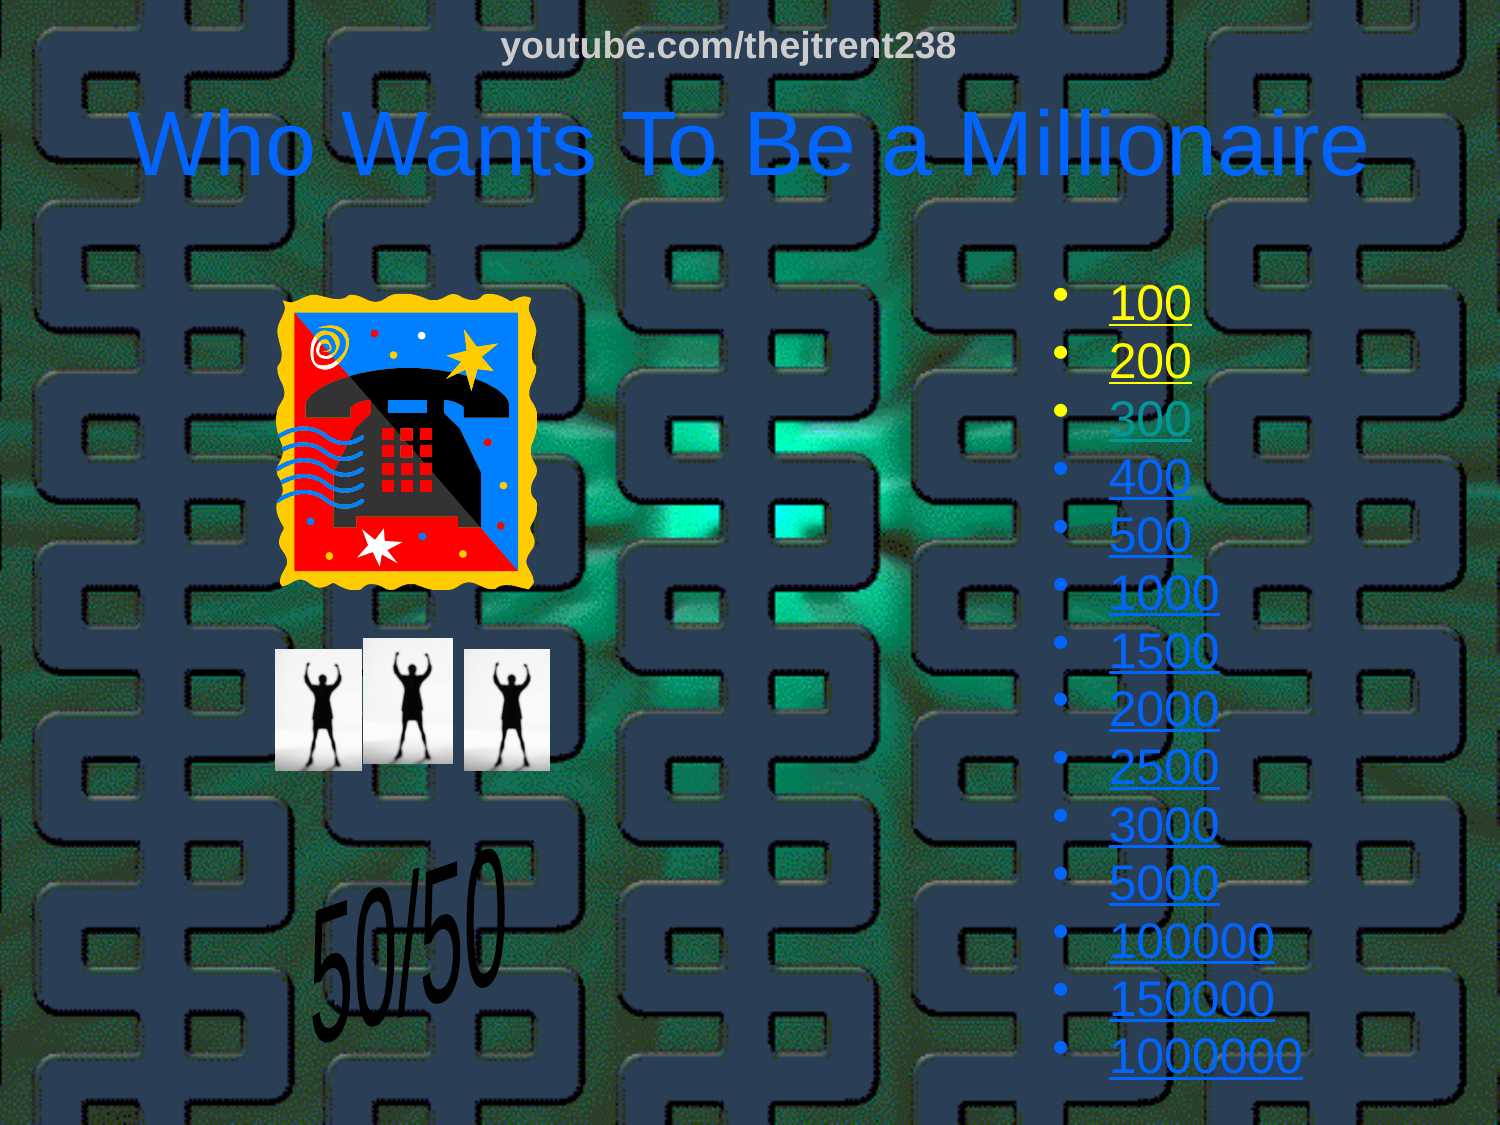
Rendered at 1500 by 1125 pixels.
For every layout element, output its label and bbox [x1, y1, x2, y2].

list [274, 293, 538, 591]
list [274, 637, 551, 771]
picture [0, 0, 1500, 1125]
